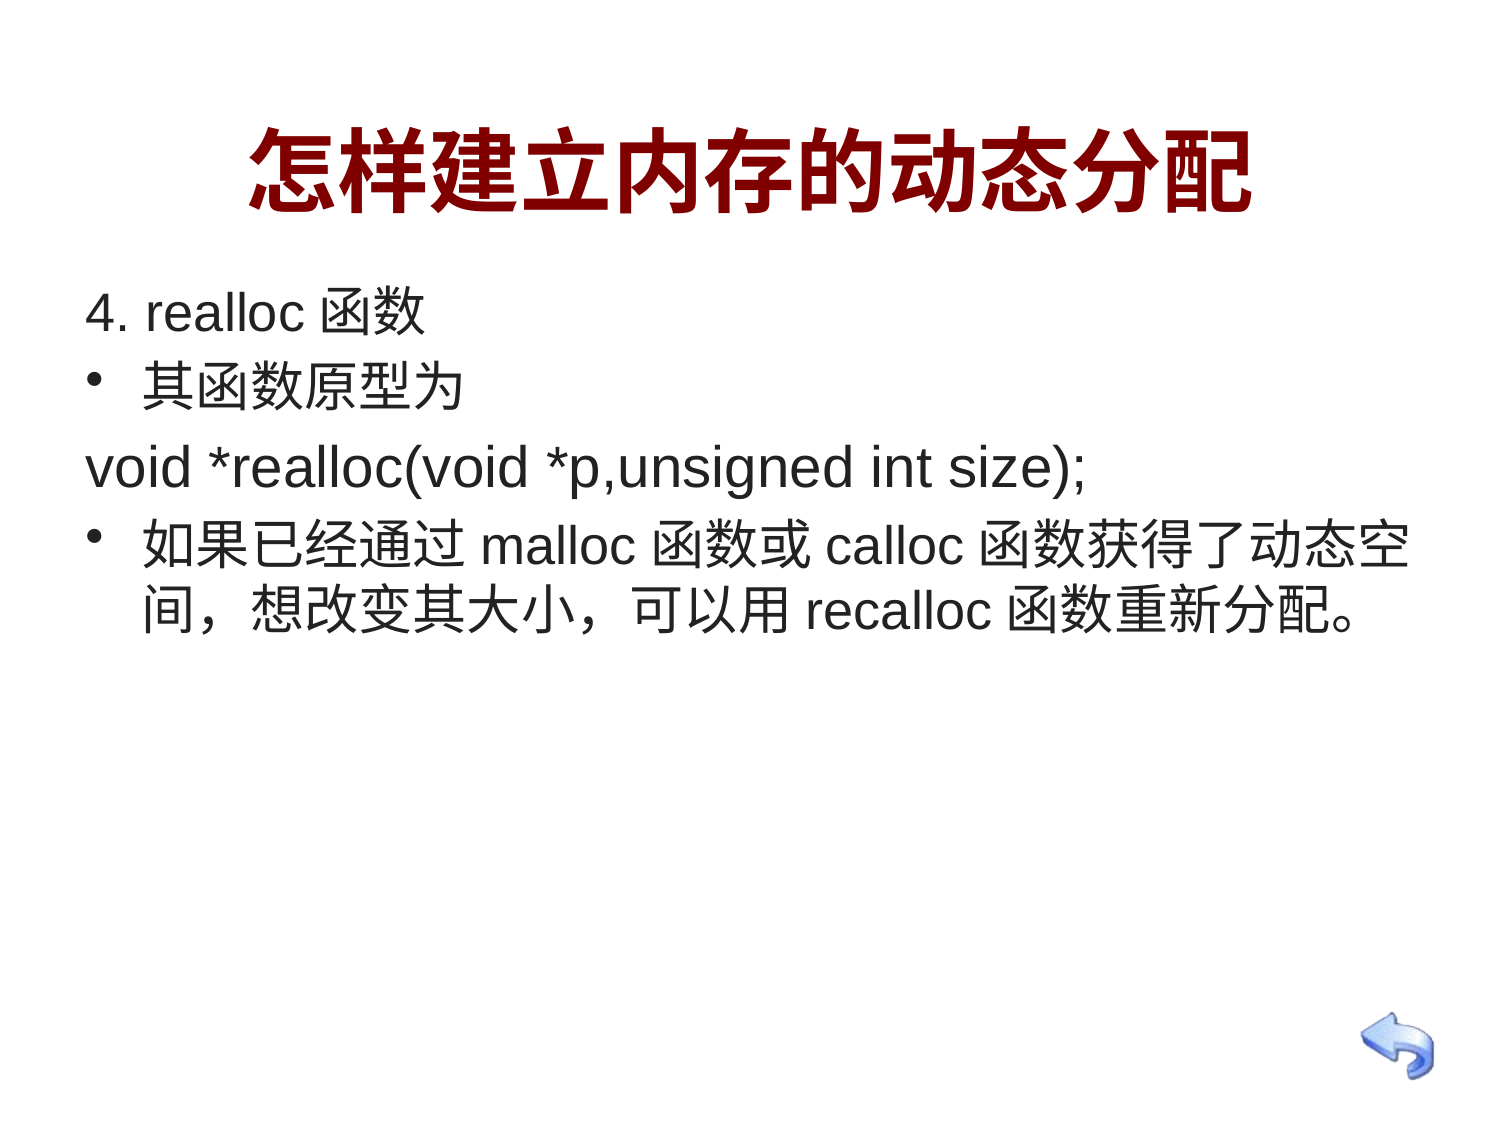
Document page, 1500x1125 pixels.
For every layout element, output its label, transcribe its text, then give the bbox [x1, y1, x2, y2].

list 4. realloc函数 其函数原型为 void *realloc(void *p,unsigned int size); 如果已经通过malloc函数或calloc函数获得了动态空间，想改变其大小，可以用recalloc函数重新分配。 [70, 269, 1442, 926]
picture [1359, 1007, 1437, 1085]
title 怎样建立内存的动态分配 [23, 67, 1477, 271]
